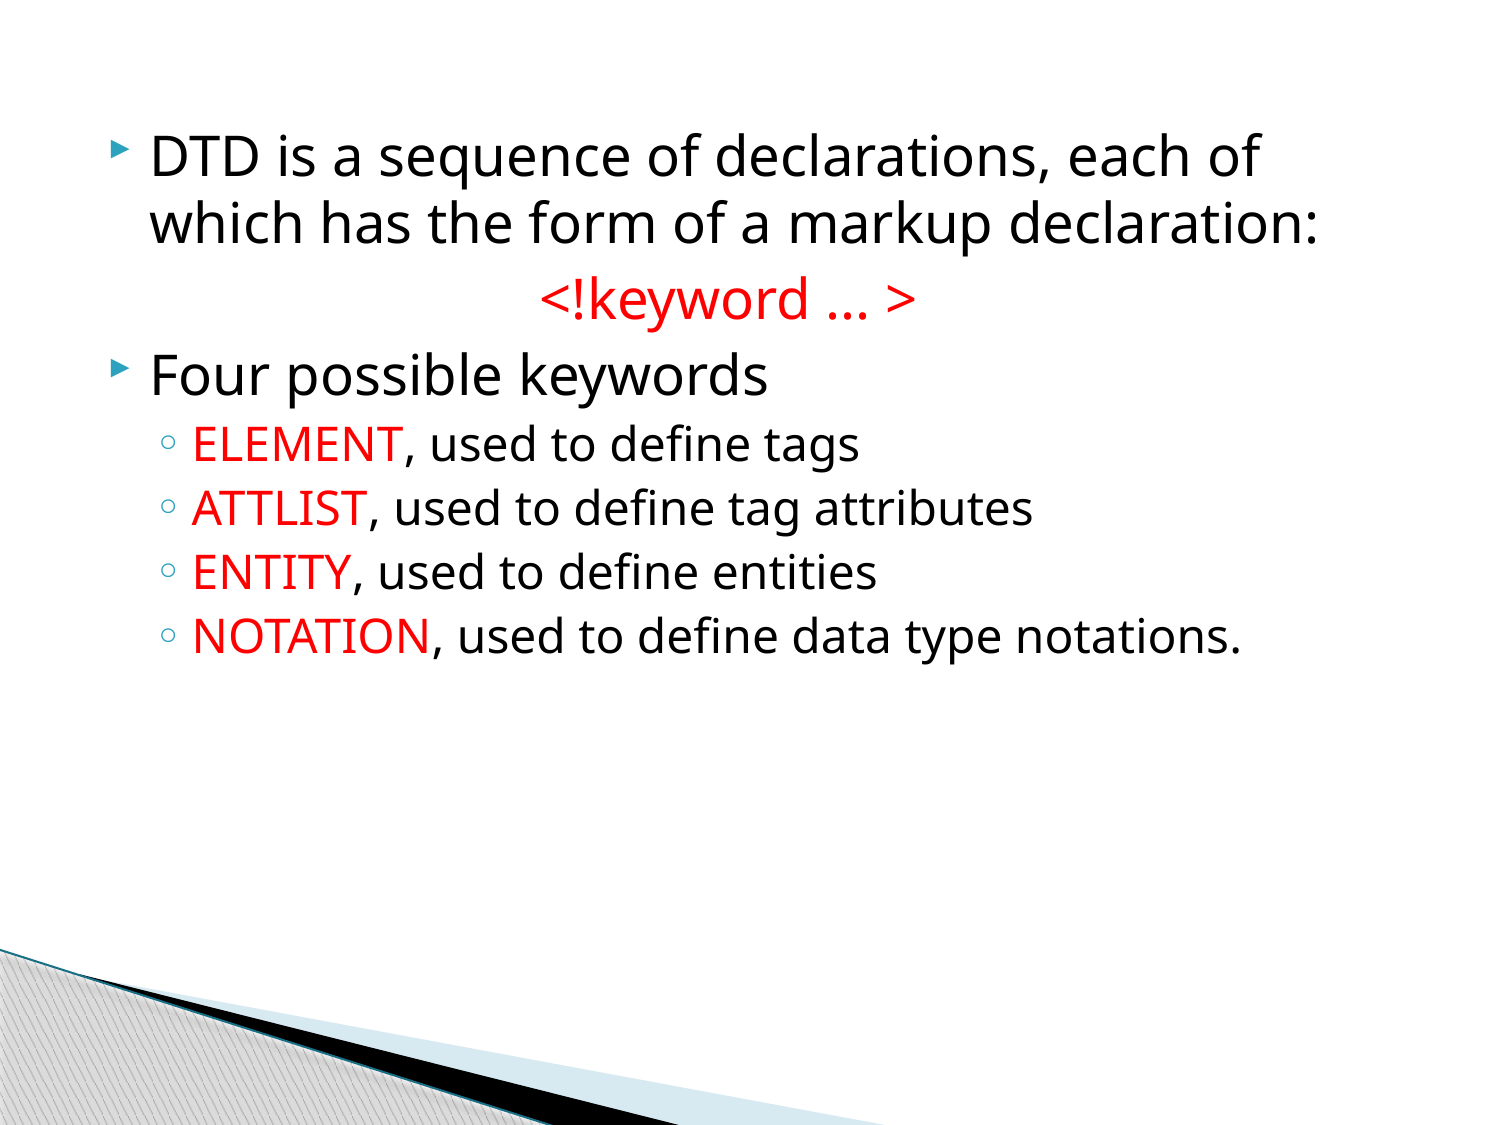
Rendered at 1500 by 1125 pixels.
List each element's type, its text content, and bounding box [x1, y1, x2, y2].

list DTD is a sequence of declarations, each of which has the form of a markup declaration: <!keyword ... > Four possible keywords ELEMENT, used to define tags ATTLIST, used to define tag attributes ENTITY, used to define entities NOTATION, used to define data type notations. [75, 112, 1425, 1005]
